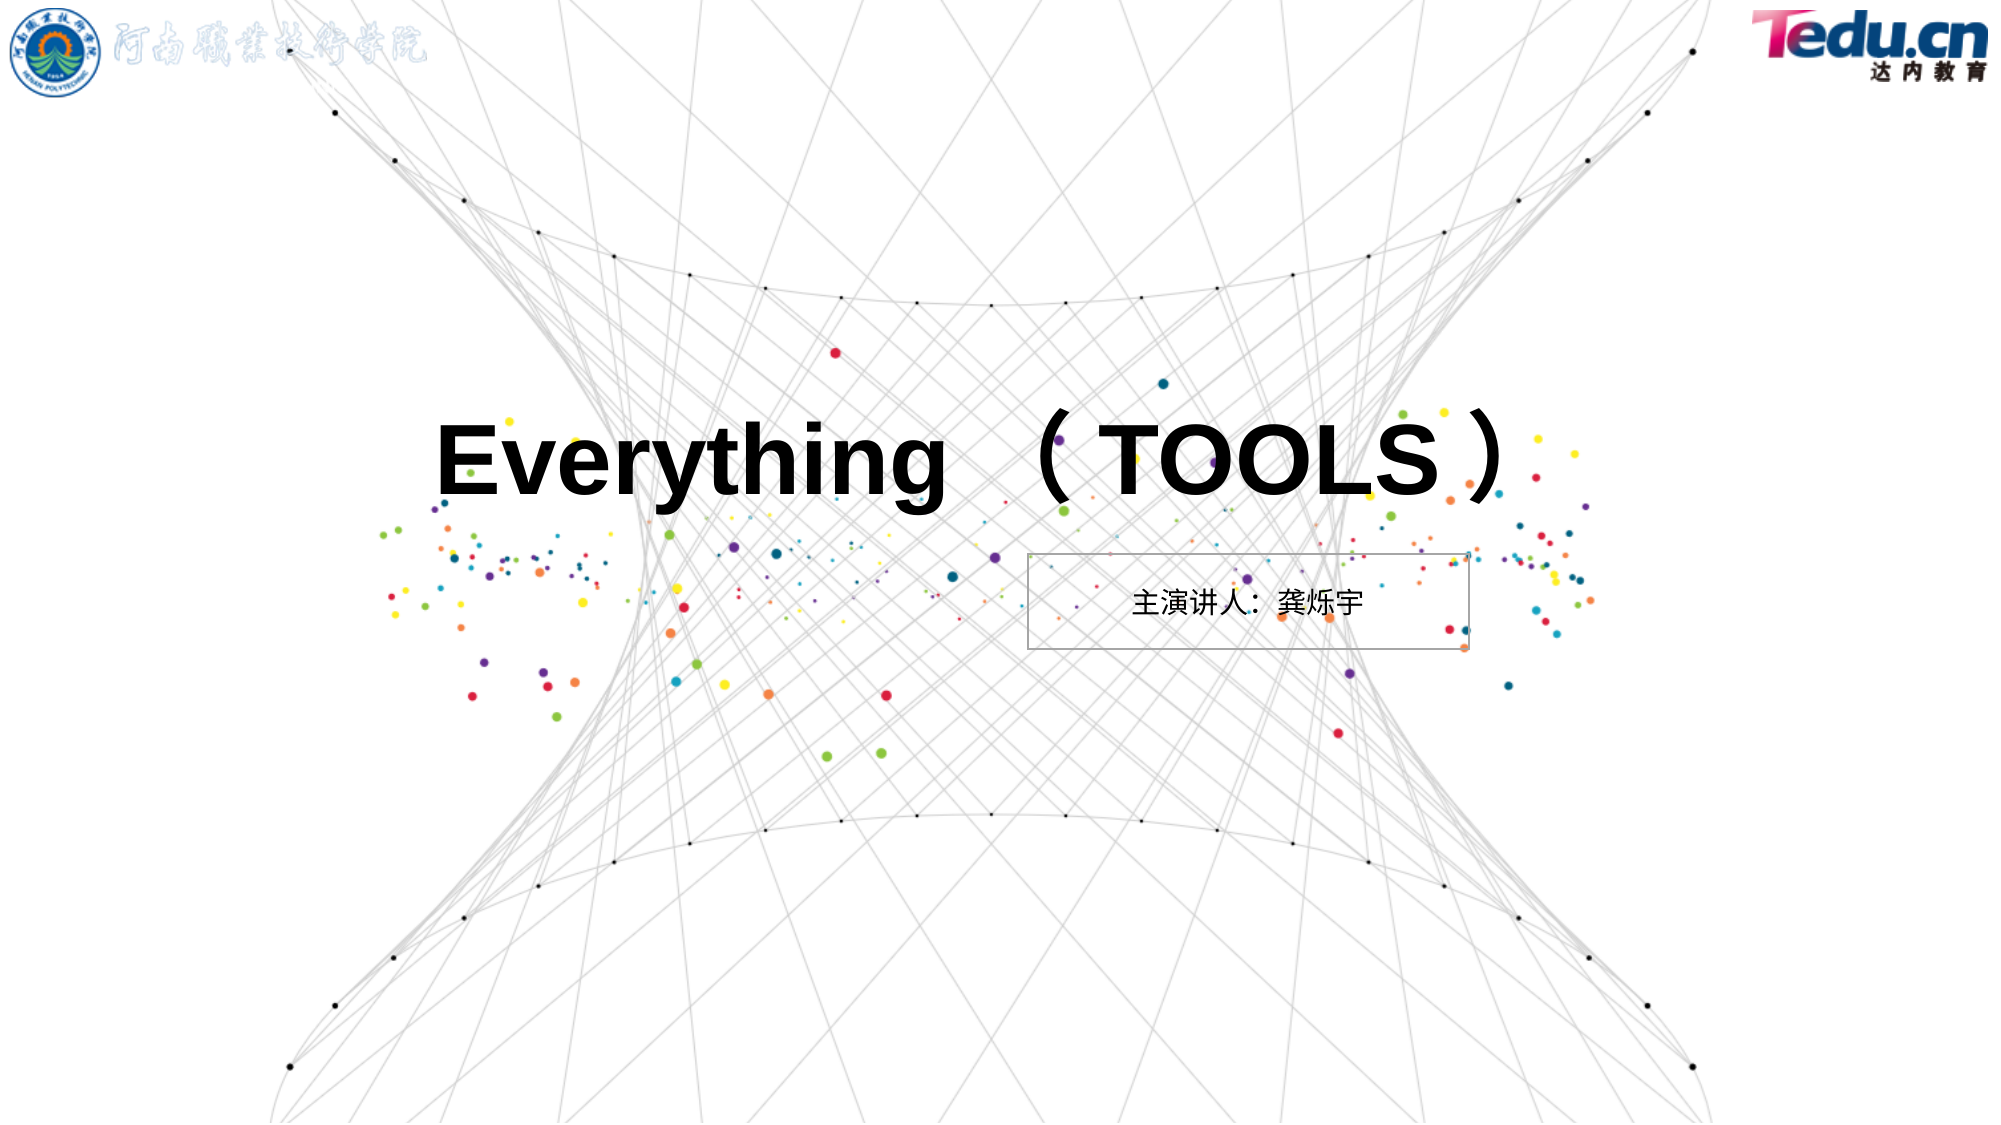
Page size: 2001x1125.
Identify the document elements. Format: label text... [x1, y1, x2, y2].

picture [5, 0, 1988, 1123]
text_box 主演讲人：龚烁宇 [1027, 553, 1470, 650]
text_box Everything（TOOLS） [419, 387, 1581, 522]
